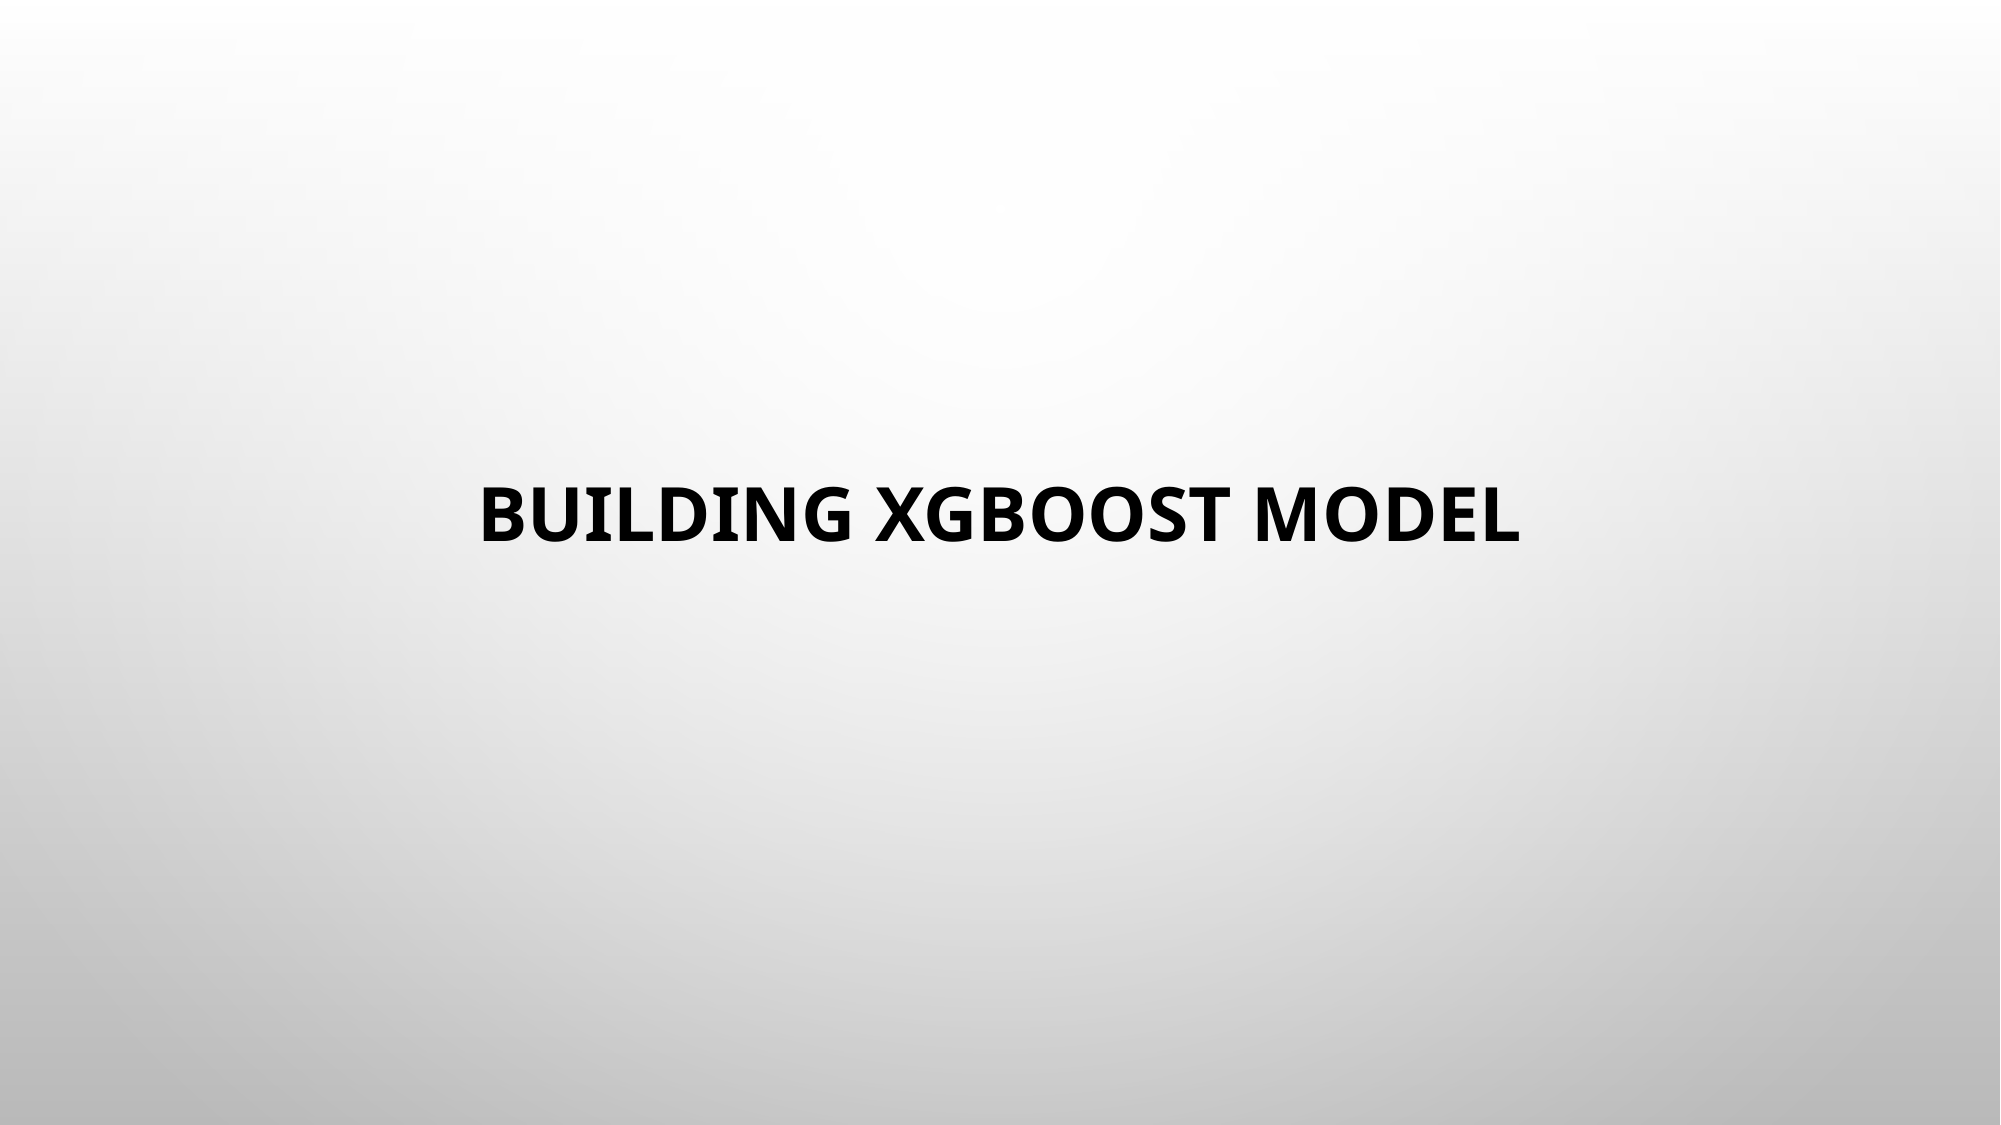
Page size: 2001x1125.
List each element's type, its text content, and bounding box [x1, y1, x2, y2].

title Building XGBoost Model [269, 457, 1731, 668]
picture [0, 0, 2000, 1125]
